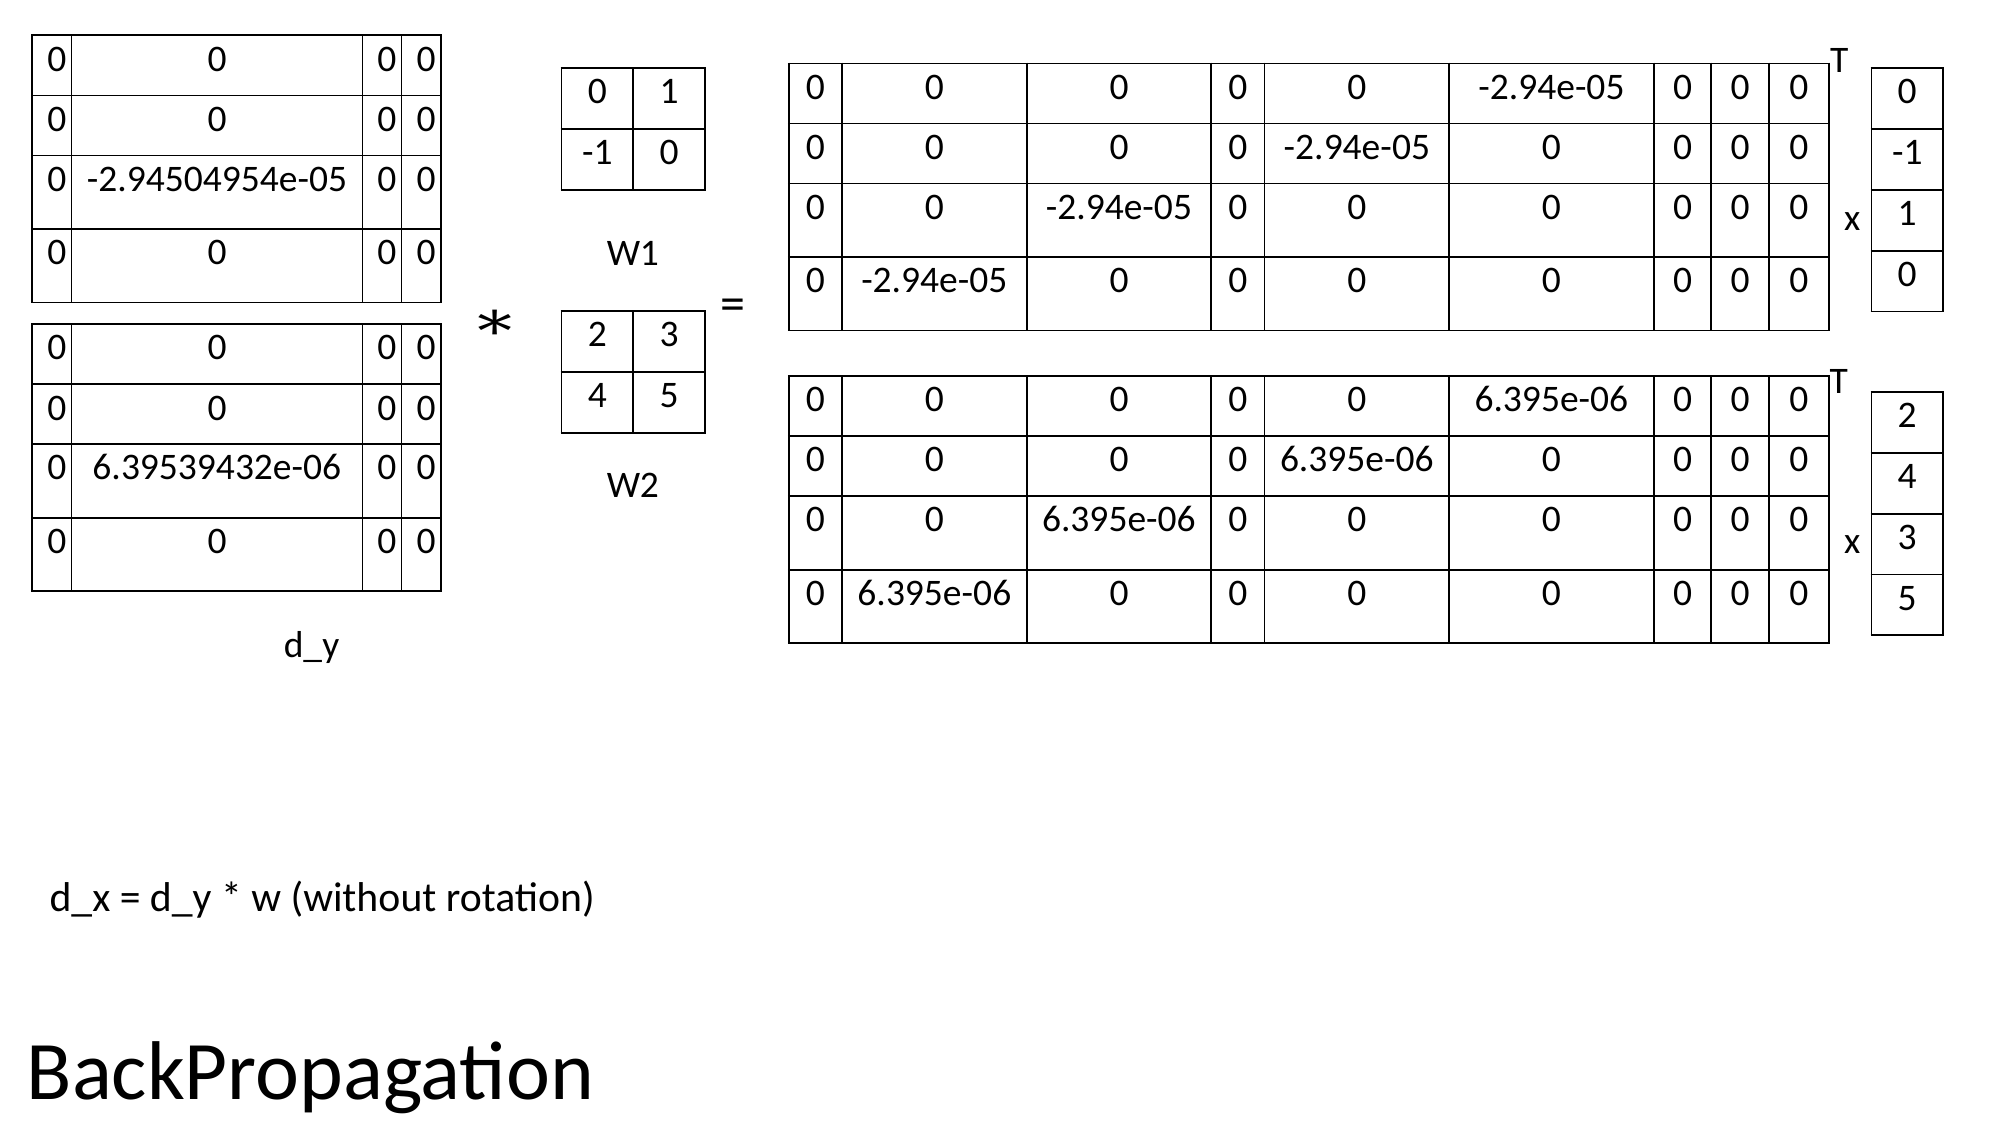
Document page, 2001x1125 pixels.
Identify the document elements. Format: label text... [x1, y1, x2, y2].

table_cell 0 [1450, 571, 1653, 642]
table_header 0 [843, 377, 1026, 435]
table_cell 0 [790, 258, 841, 330]
table_header 0 [1028, 377, 1210, 435]
table_cell 0 [843, 497, 1026, 569]
table_cell 0 [1770, 497, 1828, 569]
table_header 0 [1265, 377, 1448, 435]
table_header 0 [72, 36, 362, 95]
table_header 0 [402, 325, 440, 383]
table_header 0 [363, 325, 401, 383]
table_cell 0 [33, 445, 71, 517]
table_cell 0 [1655, 437, 1710, 495]
table_header -2.94e-05 [1450, 64, 1653, 123]
table_cell 0 [33, 519, 71, 590]
table_header 2 [562, 312, 632, 371]
table_cell 5 [634, 373, 704, 432]
table_cell 0 [363, 96, 401, 155]
table_header 0 [1655, 64, 1710, 123]
table_header 0 [363, 36, 401, 95]
table_cell 0 [33, 96, 71, 155]
table_cell 0 [1265, 497, 1448, 569]
table_cell 0 [1770, 571, 1828, 642]
table_header 0 [1712, 64, 1768, 123]
table_cell 0 [1265, 571, 1448, 642]
text_box x [1829, 509, 1876, 569]
table_cell 0 [1212, 124, 1264, 183]
table_cell 0 [363, 519, 401, 590]
table_cell 0 [363, 156, 401, 228]
table_cell 0 [1028, 437, 1210, 495]
table_cell 0 [1770, 124, 1828, 183]
table_cell 0 [790, 437, 841, 495]
text_box x [1829, 185, 1876, 245]
table_cell 0 [1212, 571, 1264, 642]
table_cell 0 [1028, 124, 1210, 183]
table_header 0 [1655, 377, 1710, 435]
table_header 0 [1770, 377, 1828, 435]
table_cell 0 [790, 184, 841, 256]
table_header 0 [1028, 64, 1210, 123]
table_cell 0 [402, 445, 440, 517]
table_cell 0 [1655, 258, 1710, 330]
text_box T [1814, 348, 1863, 409]
table_cell 0 [1712, 258, 1768, 330]
table_cell 0 [402, 230, 440, 302]
table_cell 0 [790, 571, 841, 642]
table_header 0 [790, 377, 841, 435]
table_cell 3 [1872, 515, 1942, 574]
table_cell 0 [1712, 437, 1768, 495]
table_cell 0 [1450, 258, 1653, 330]
table_cell 0 [1770, 184, 1828, 256]
table_cell 0 [72, 96, 362, 155]
table_header 0 [72, 325, 362, 383]
table_cell 0 [72, 519, 362, 590]
table_cell 0 [1712, 184, 1768, 256]
table_cell 0 [1450, 124, 1653, 183]
table_cell 1 [1872, 191, 1942, 250]
table_cell 0 [1212, 184, 1264, 256]
table_cell 6.39539432e-06 [72, 445, 362, 517]
table_cell 0 [1450, 184, 1653, 256]
table_header 0 [33, 36, 71, 95]
table_cell 0 [1712, 497, 1768, 569]
table_cell 0 [1028, 571, 1210, 642]
table_cell -1 [562, 130, 632, 189]
table_cell -2.94e-05 [1028, 184, 1210, 256]
table_cell 0 [843, 184, 1026, 256]
table_cell 0 [1655, 124, 1710, 183]
table_cell 0 [363, 445, 401, 517]
table_header 0 [1265, 64, 1448, 123]
table_cell 0 [1655, 571, 1710, 642]
table_cell 0 [843, 124, 1026, 183]
table_cell 4 [562, 373, 632, 432]
table_cell 0 [402, 385, 440, 443]
table_cell 0 [72, 385, 362, 443]
table_cell 0 [634, 130, 704, 189]
table_cell 6.395e-06 [843, 571, 1026, 642]
table_cell 0 [1770, 437, 1828, 495]
table_header 0 [402, 36, 440, 95]
table_cell 0 [1212, 258, 1264, 330]
table_cell 0 [790, 497, 841, 569]
table_cell 0 [1028, 258, 1210, 330]
table_cell 0 [790, 124, 841, 183]
table_header 0 [790, 64, 841, 123]
table_cell 0 [1212, 437, 1264, 495]
table_cell 5 [1872, 575, 1942, 634]
table_header 0 [562, 69, 632, 128]
table_header 0 [1770, 64, 1828, 123]
table_header 0 [1872, 69, 1942, 128]
text_box W1 [592, 220, 675, 280]
text_box = [705, 263, 761, 339]
table_header 0 [1212, 377, 1264, 435]
table_cell 0 [1712, 124, 1768, 183]
table_cell -2.94504954e-05 [72, 156, 362, 228]
table_cell 0 [1655, 184, 1710, 256]
table_cell -2.94e-05 [843, 258, 1026, 330]
table_cell 0 [1212, 497, 1264, 569]
table_cell 0 [363, 385, 401, 443]
text_box T [1815, 27, 1864, 88]
table_cell 4 [1872, 454, 1942, 513]
table_header 0 [33, 325, 71, 383]
table_cell 0 [843, 437, 1026, 495]
text_box d_y [268, 612, 355, 673]
table_cell 0 [363, 230, 401, 302]
table_cell 0 [402, 156, 440, 228]
table_cell 6.395e-06 [1265, 437, 1448, 495]
table_cell 0 [1872, 252, 1942, 311]
text_box BackPropagation [12, 1008, 610, 1124]
table_header 0 [1212, 64, 1264, 123]
table_cell 0 [1265, 184, 1448, 256]
table_cell 0 [1450, 437, 1653, 495]
table_header 0 [1712, 377, 1768, 435]
table_cell 0 [1450, 497, 1653, 569]
table_cell -2.94e-05 [1265, 124, 1448, 183]
table_cell 0 [1712, 571, 1768, 642]
table_header 1 [634, 69, 704, 128]
text_box d_x = d_y * w (without rotation) [34, 861, 611, 927]
table_cell 0 [1265, 258, 1448, 330]
table_cell 6.395e-06 [1028, 497, 1210, 569]
table_cell 0 [33, 156, 71, 228]
table_cell 0 [1770, 258, 1828, 330]
table_cell 0 [33, 230, 71, 302]
table_cell 0 [72, 230, 362, 302]
table_header 2 [1872, 393, 1942, 452]
table_cell 0 [33, 385, 71, 443]
table_cell -1 [1872, 130, 1942, 189]
table_cell 0 [402, 96, 440, 155]
table_header 3 [634, 312, 704, 371]
table_cell 0 [402, 519, 440, 590]
table_header 6.395e-06 [1450, 377, 1653, 435]
text_box W2 [592, 453, 675, 513]
table_header 0 [843, 64, 1026, 123]
table_cell 0 [1655, 497, 1710, 569]
